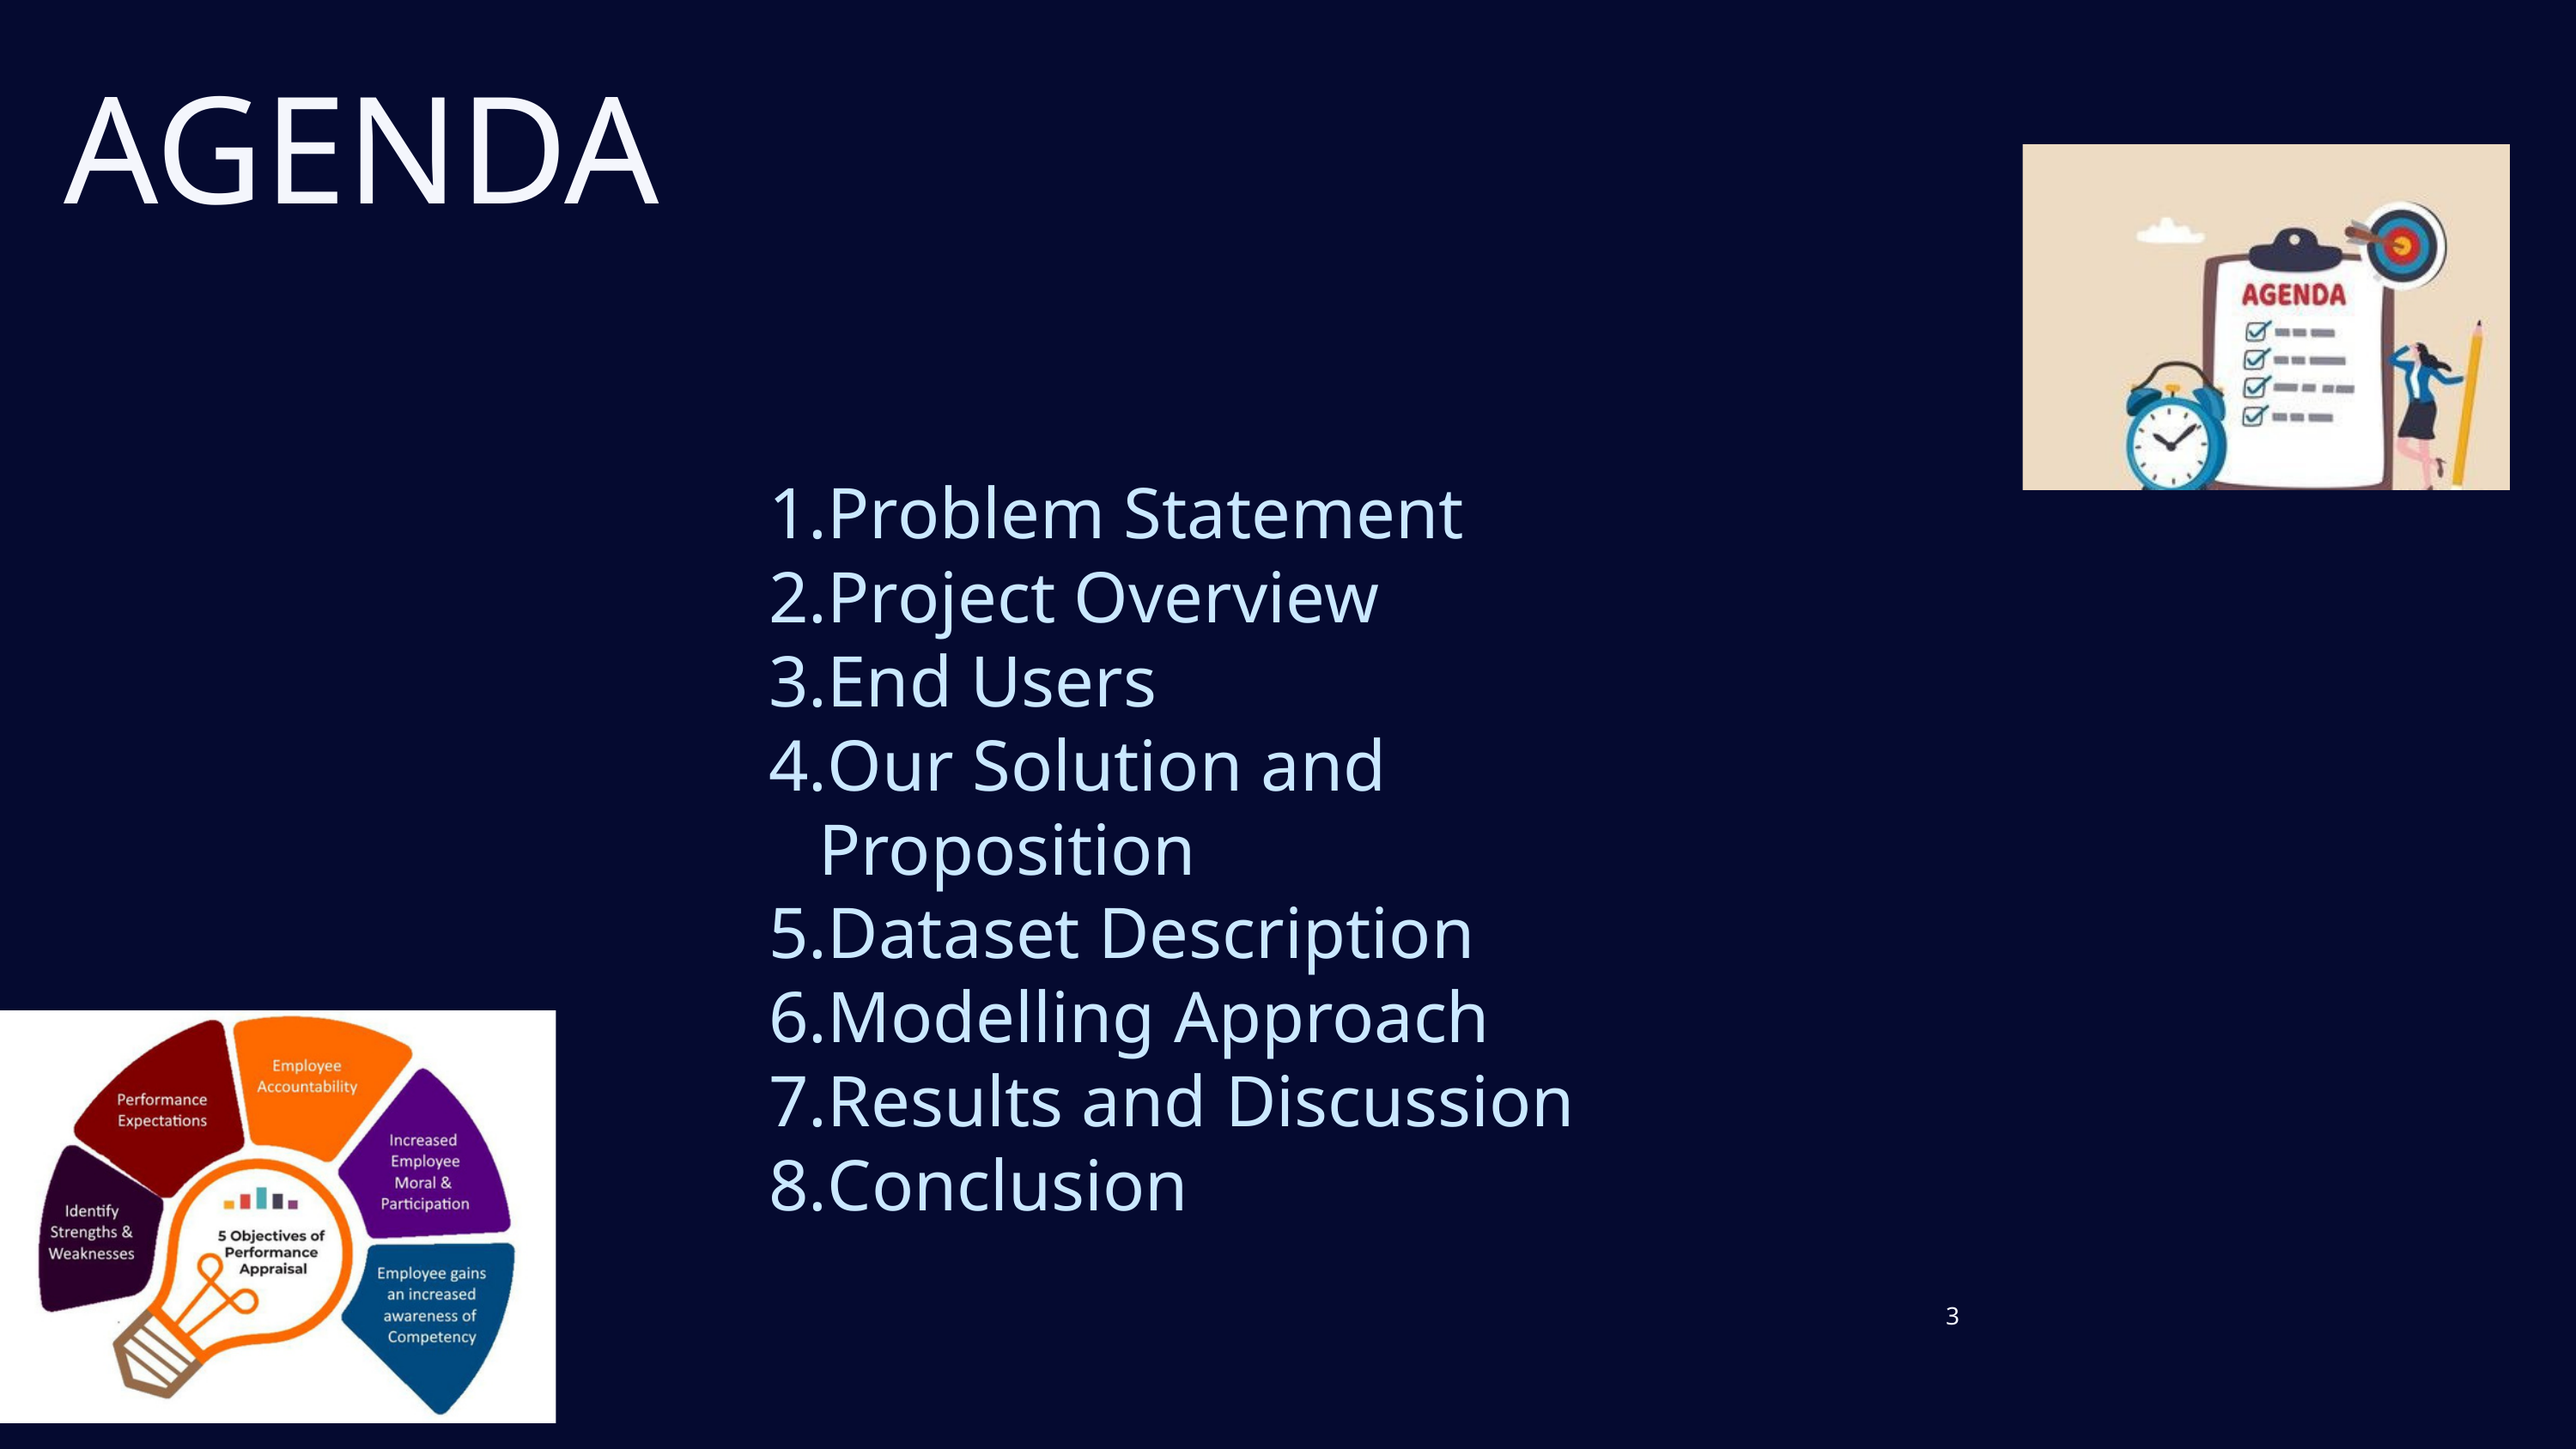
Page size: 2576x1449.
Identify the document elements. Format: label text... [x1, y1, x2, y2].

text_box AGENDA [64, 55, 1048, 233]
text_box [2022, 144, 2510, 490]
text_box 3 [1814, 1300, 1959, 1331]
text_box [0, 1010, 556, 1423]
text_box Problem Statement Project Overview End Users Our Solution and Proposition Dataset Description Modelling Approach Results and Discussion Conclusion [719, 385, 1756, 1309]
